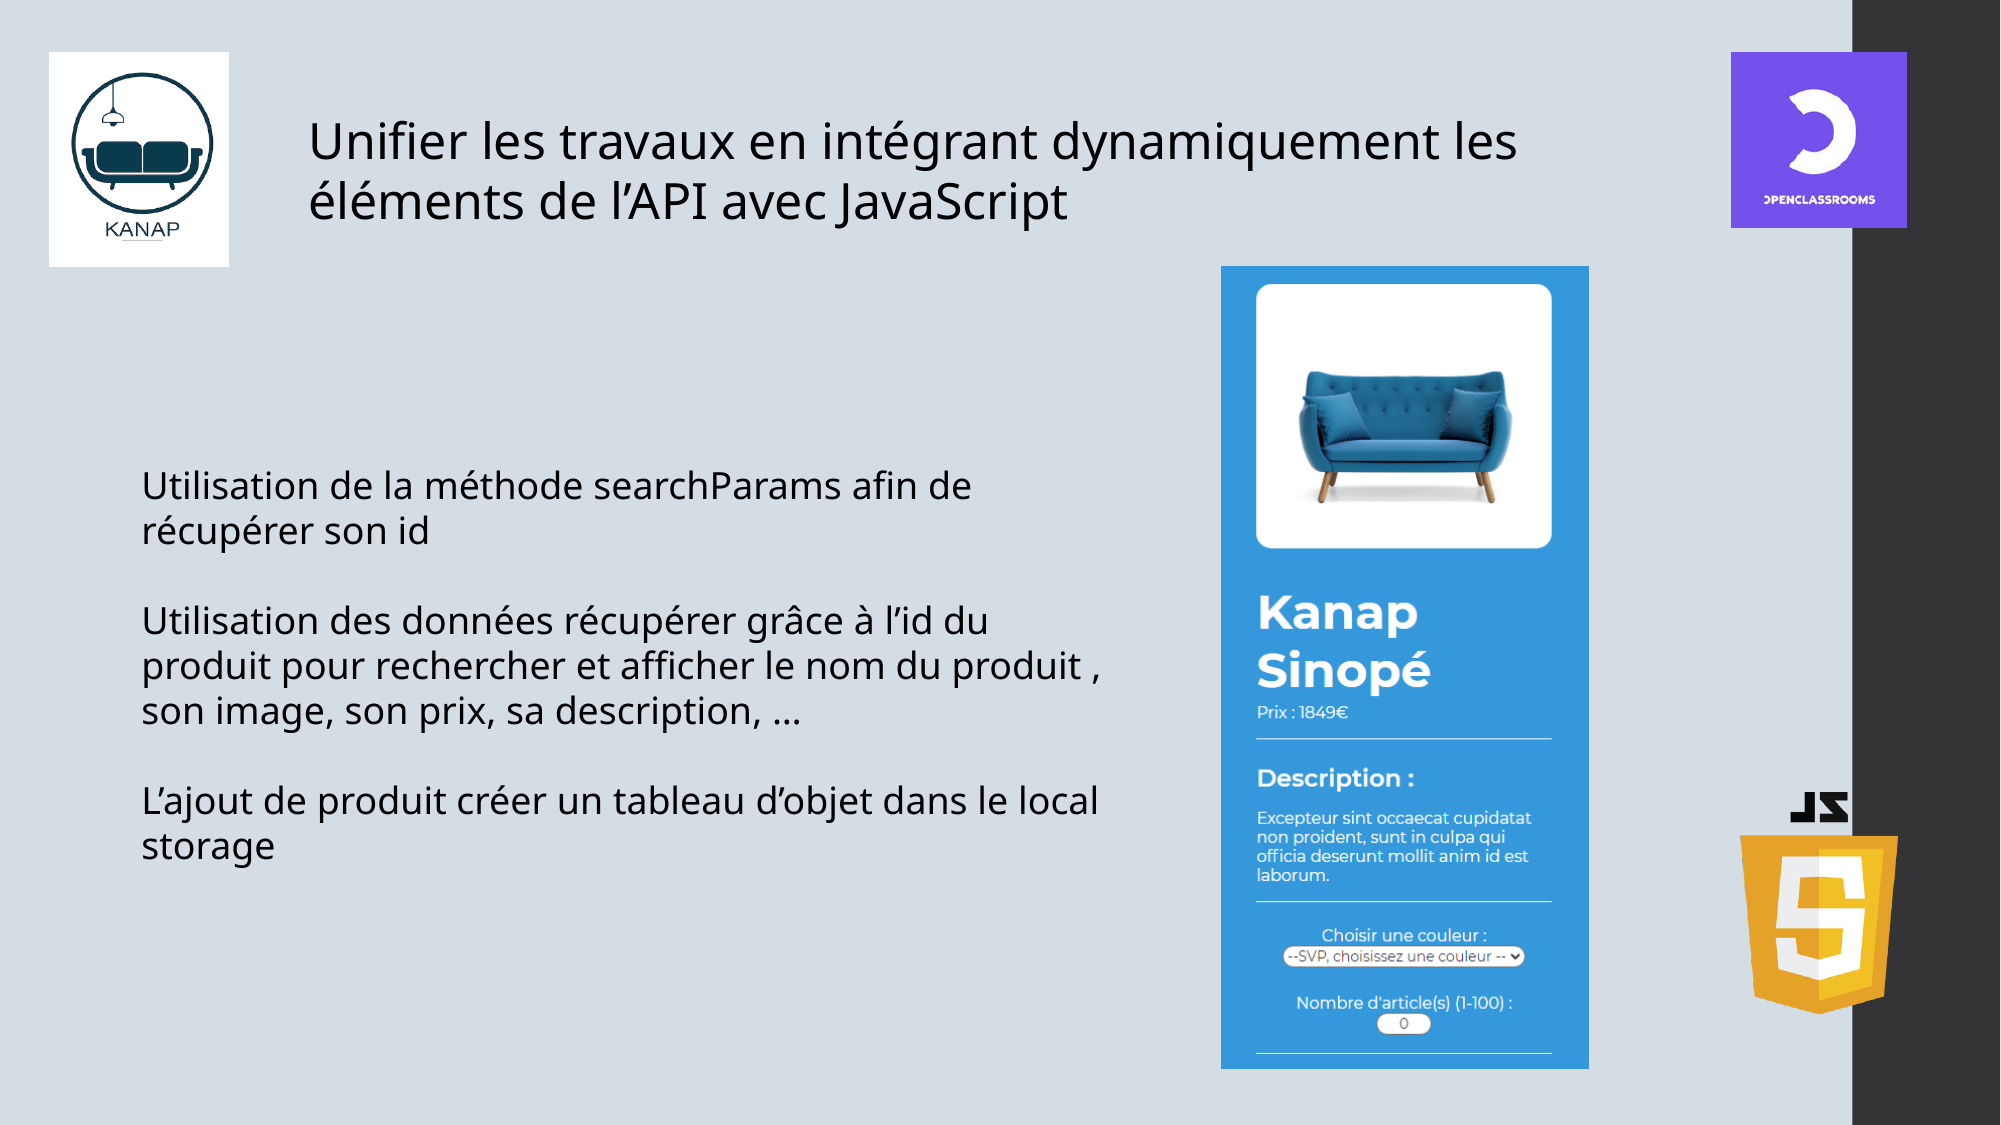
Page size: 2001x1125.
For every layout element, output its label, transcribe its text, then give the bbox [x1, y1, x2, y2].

picture [49, 52, 229, 267]
text_box Utilisation de la méthode searchParams afin de récupérer son id Utilisation des données récupérer grâce à l’id du produit pour rechercher et afficher le nom du produit , son image, son prix, sa description, … L’ajout de produit créer un tableau d’objet dans le local storage [126, 454, 1135, 875]
picture [1708, 792, 1930, 1015]
picture [1731, 52, 1907, 228]
picture [1221, 265, 1589, 1069]
text_box Unifier les travaux en intégrant dynamiquement les éléments de l’API avec JavaScript [293, 101, 1676, 237]
